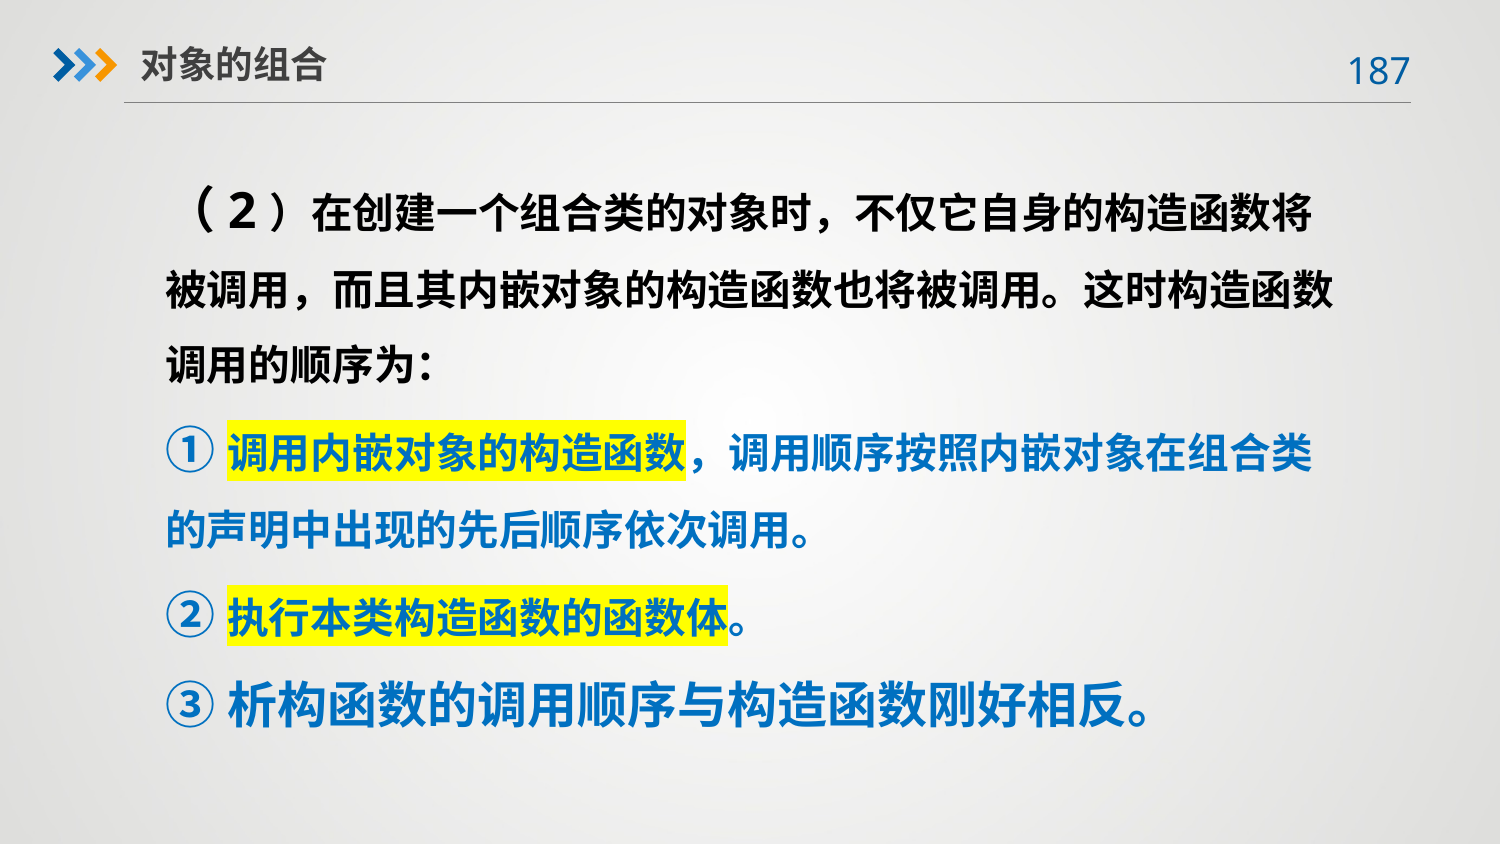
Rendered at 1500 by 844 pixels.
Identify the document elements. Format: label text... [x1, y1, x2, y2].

list （2）在创建一个组合类的对象时，不仅它自身的构造函数将被调用，而且其内嵌对象的构造函数也将被调用。这时构造函数调用的顺序为： ①调用内嵌对象的构造函数，调用顺序按照内嵌对象在组合类的声明中出现的先后顺序依次调用。 ②执行本类构造函数的函数体。 ③析构函数的调用顺序与构造函数刚好相反。 [150, 141, 1350, 703]
picture [0, 0, 1500, 844]
text_box 对象的组合 [140, 32, 491, 95]
